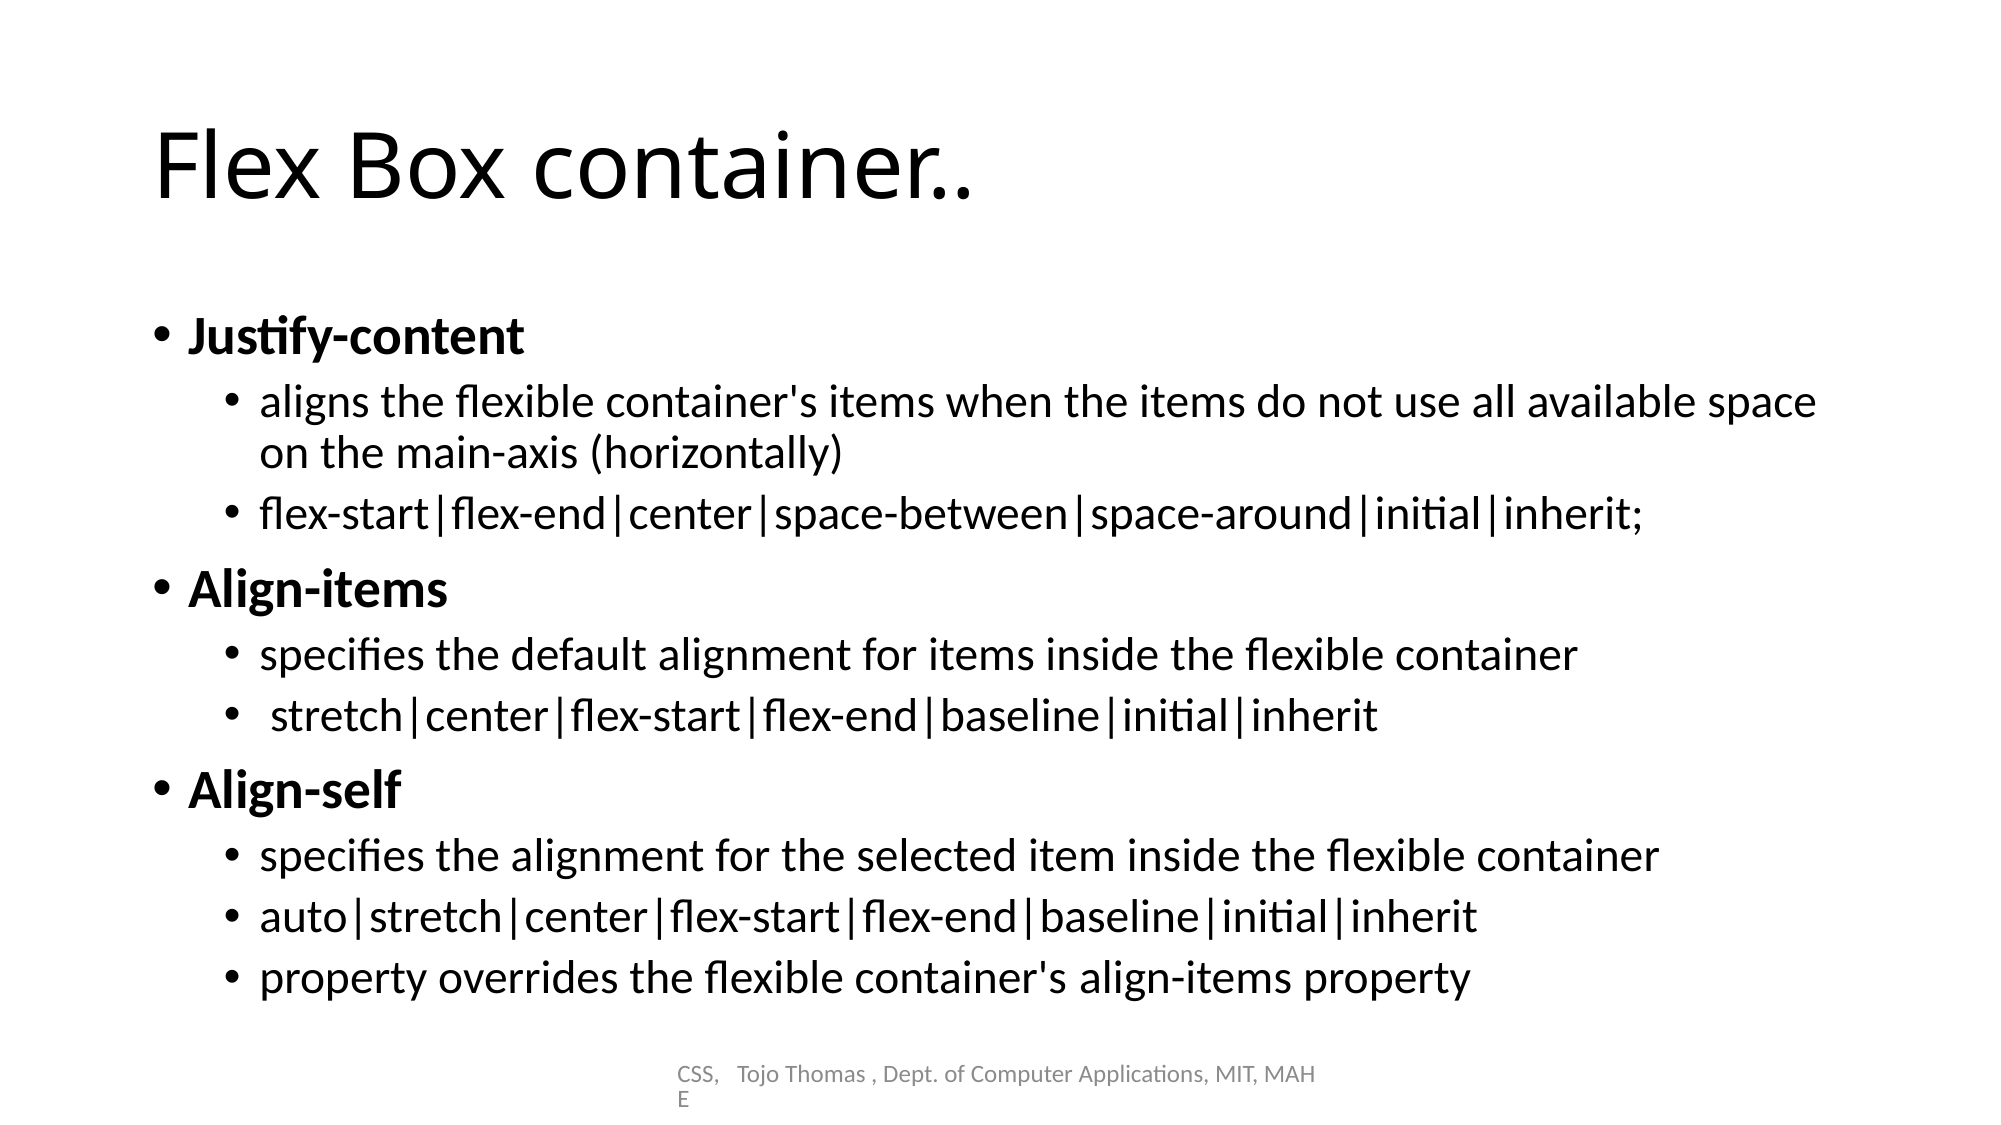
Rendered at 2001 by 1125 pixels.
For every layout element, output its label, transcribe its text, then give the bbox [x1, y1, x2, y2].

list Justify-content aligns the flexible container's items when the items do not use all available space on the main-axis (horizontally) flex-start|flex-end|center|space-between|space-around|initial|inherit; Align-items specifies the default alignment for items inside the flexible container stretch|center|flex-start|flex-end|baseline|initial|inherit Align-self specifies the alignment for the selected item inside the flexible container auto|stretch|center|flex-start|flex-end|baseline|initial|inherit property overrides the flexible container's align-items property [137, 299, 1863, 1014]
title Flex Box container.. [137, 59, 1863, 278]
footer CSS, Tojo Thomas , Dept. of Computer Applications, MIT, MAHE [662, 1042, 1338, 1103]
